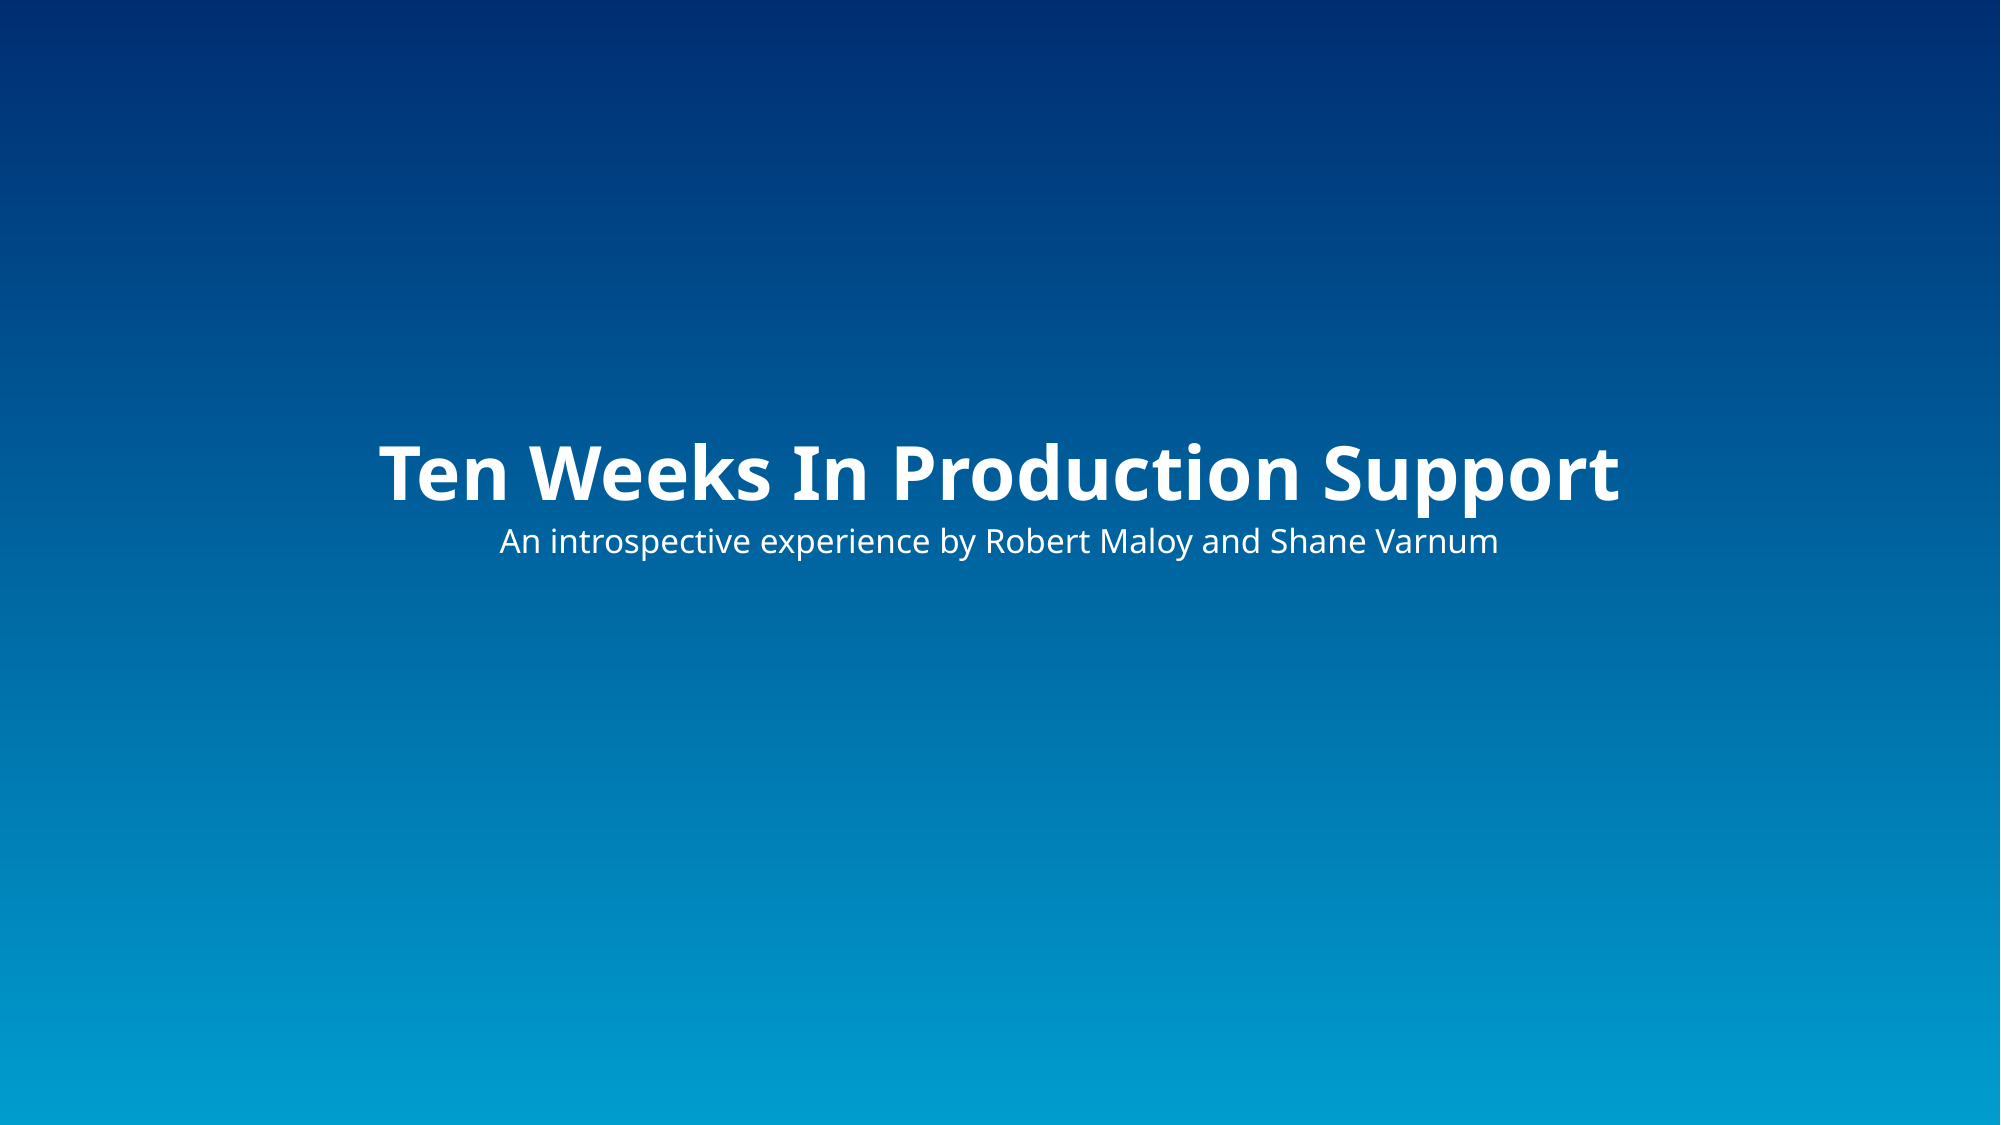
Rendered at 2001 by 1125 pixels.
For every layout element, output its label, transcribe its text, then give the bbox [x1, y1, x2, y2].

subtitle An introspective experience by Robert Maloy and Shane Varnum [474, 512, 1525, 575]
title Ten Weeks In Production Support [150, 427, 1850, 513]
